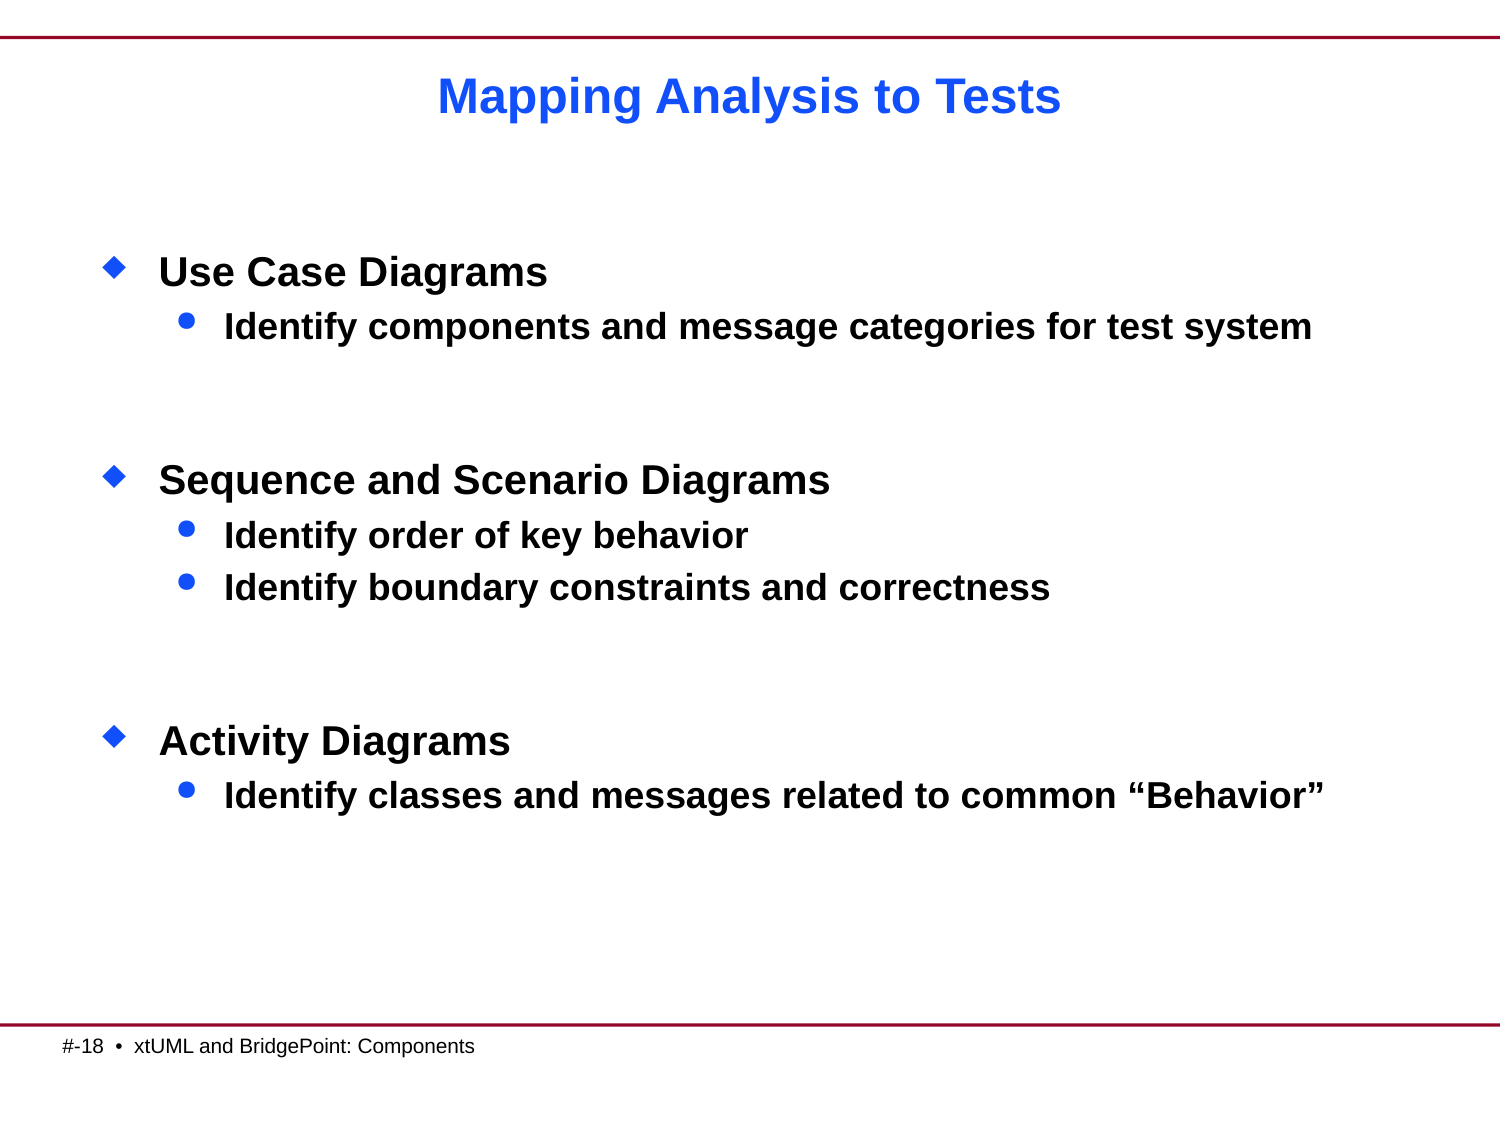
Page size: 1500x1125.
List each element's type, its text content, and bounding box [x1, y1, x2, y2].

title Mapping Analysis to Tests [24, 36, 1476, 151]
list Use Case Diagrams Identify components and message categories for test system Sequence and Scenario Diagrams Identify order of key behavior Identify boundary constraints and correctness Activity Diagrams Identify classes and messages related to common “Behavior” [86, 236, 1351, 1001]
